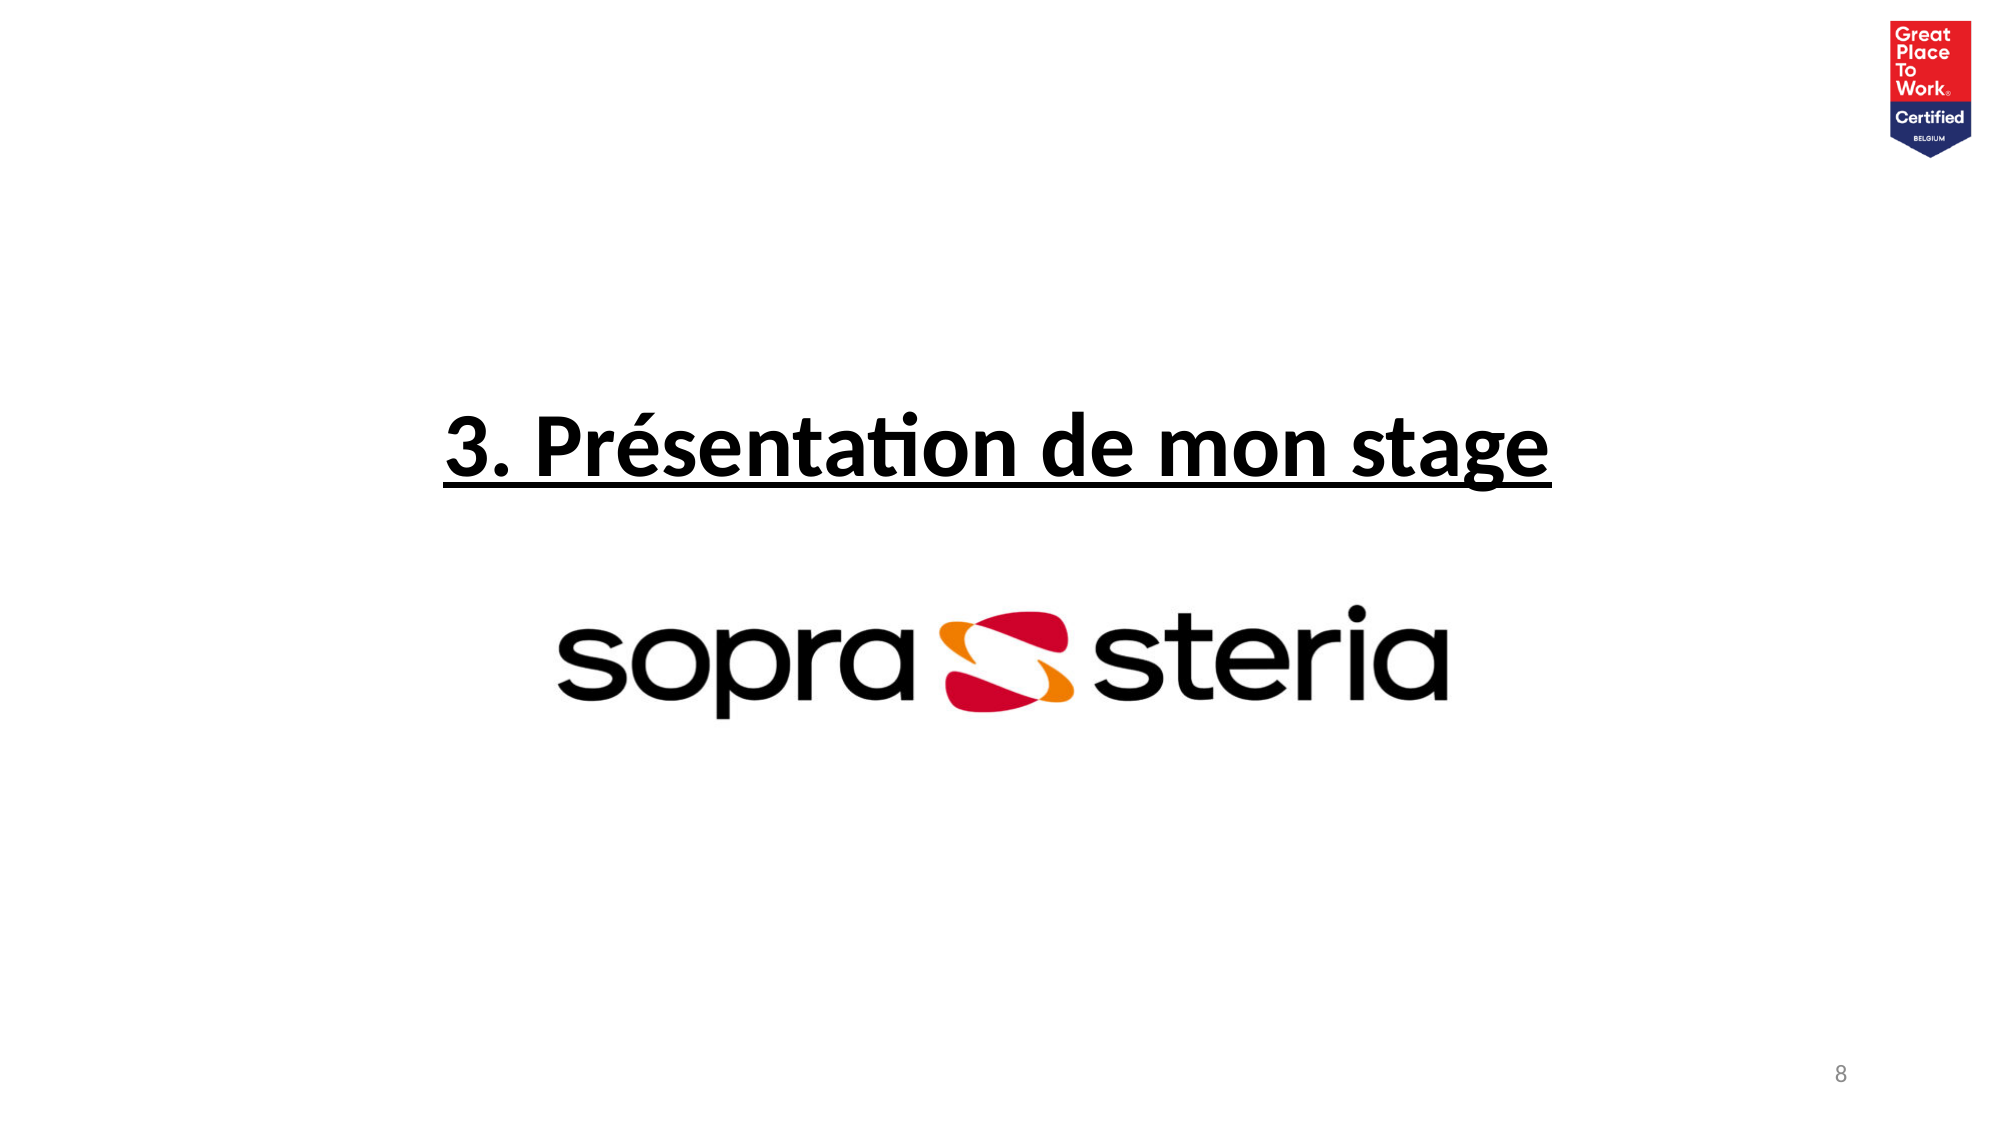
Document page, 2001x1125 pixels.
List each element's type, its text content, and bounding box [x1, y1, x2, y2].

slide_number 8 [1412, 1042, 1863, 1103]
text_box 3. Présentation de mon stage [428, 376, 1572, 502]
picture [489, 533, 1511, 791]
picture [1861, 20, 2000, 159]
